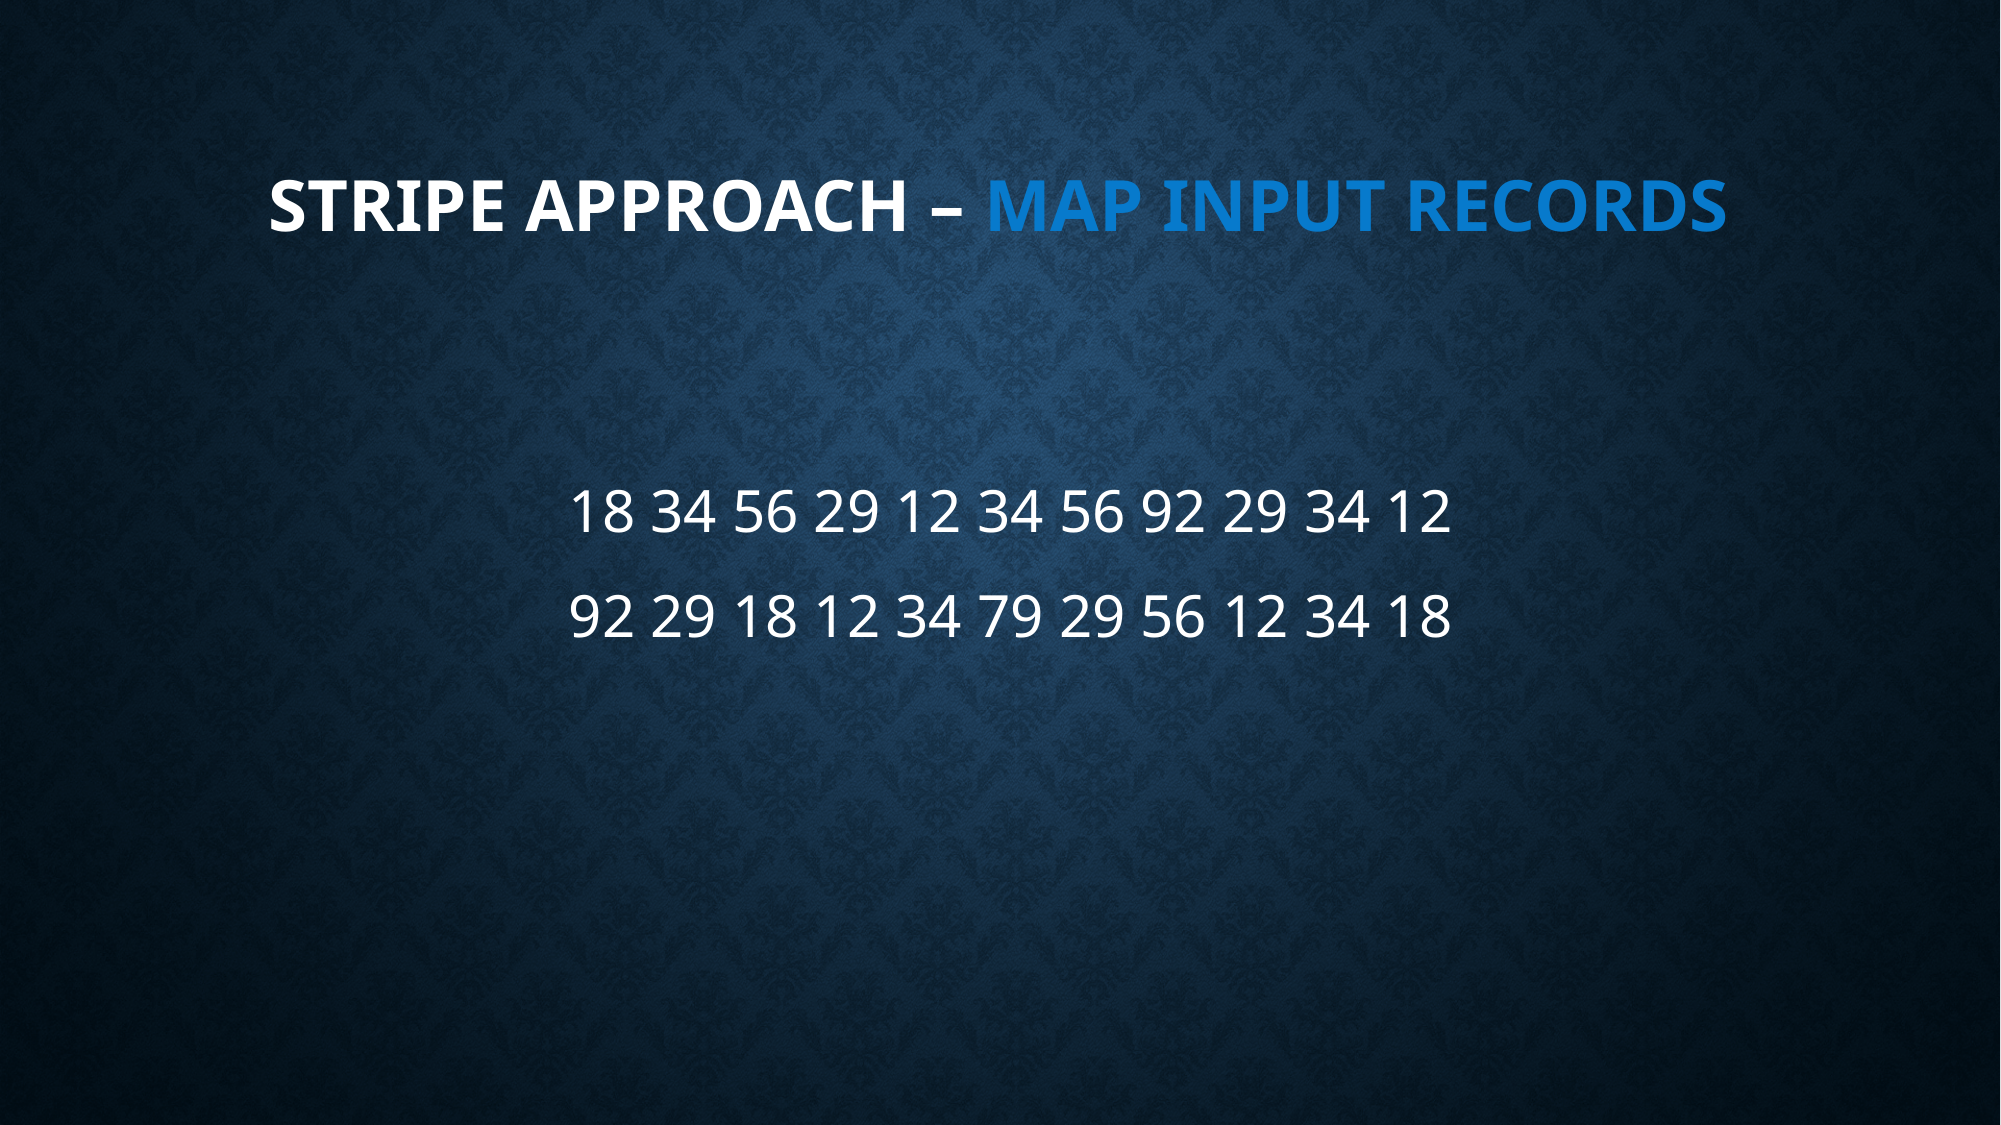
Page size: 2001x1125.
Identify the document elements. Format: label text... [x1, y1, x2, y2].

list 18 34 56 29 12 34 56 92 29 34 12 92 29 18 12 34 79 29 56 12 34 18 [161, 452, 1861, 774]
title Stripe approach – Map input records [149, 99, 1849, 318]
